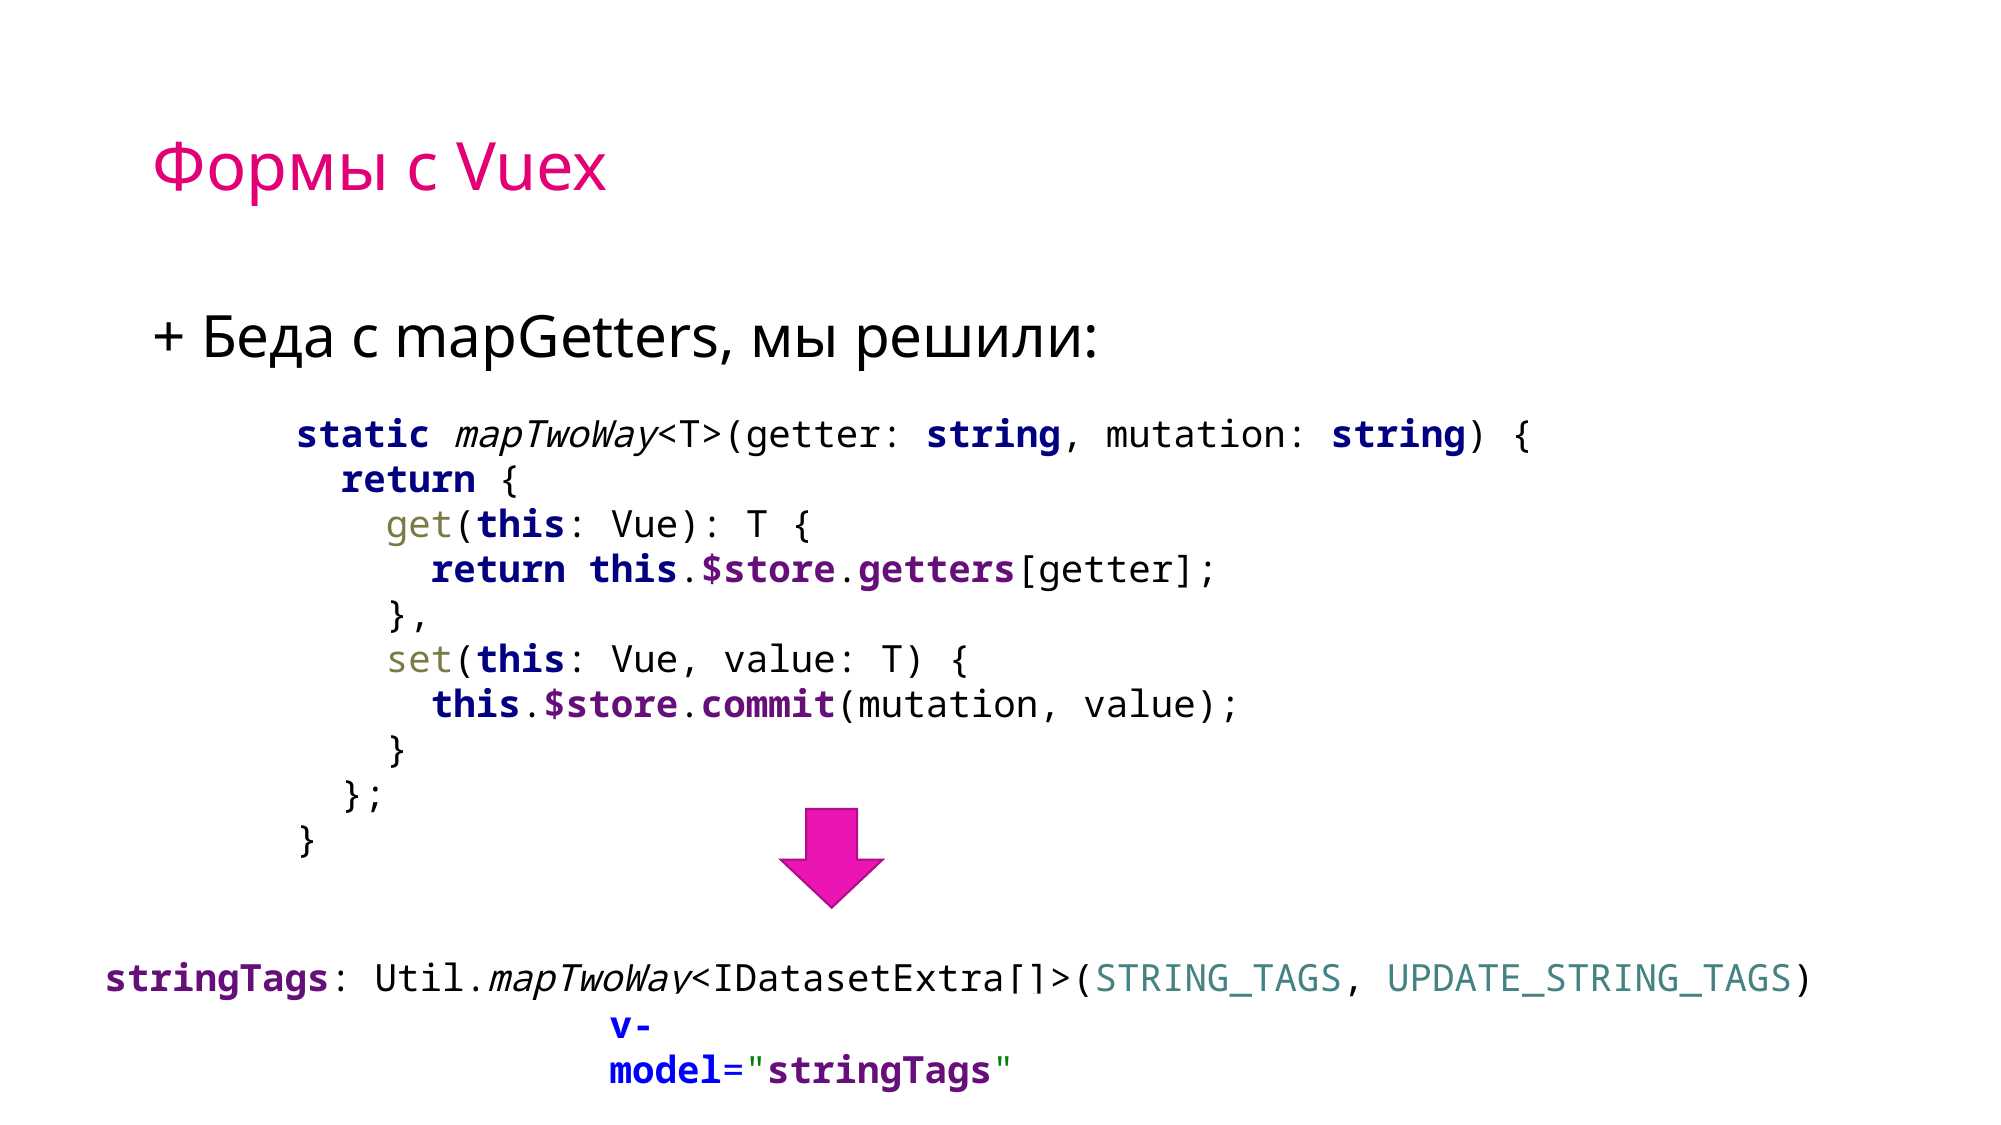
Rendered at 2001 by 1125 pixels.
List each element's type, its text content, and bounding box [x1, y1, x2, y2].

title Формы с Vuex [137, 59, 1863, 278]
list + Беда с mapGetters, мы решили: [137, 299, 1863, 404]
text_box [778, 807, 886, 910]
text_box static mapTwoWay<T>(getter: string, mutation: string) { return { get(this: Vue): T { return this.$store.getters[getter]; }, set(this: Vue, value: T) { this.$store.commit(mutation, value); } }; } [280, 402, 1719, 868]
text_box v-model="stringTags" [594, 993, 1065, 1099]
text_box stringTags: Util.mapTwoWay<IDatasetExtra[]>(STRING_TAGS, UPDATE_STRING_TAGS) [89, 946, 1911, 1007]
